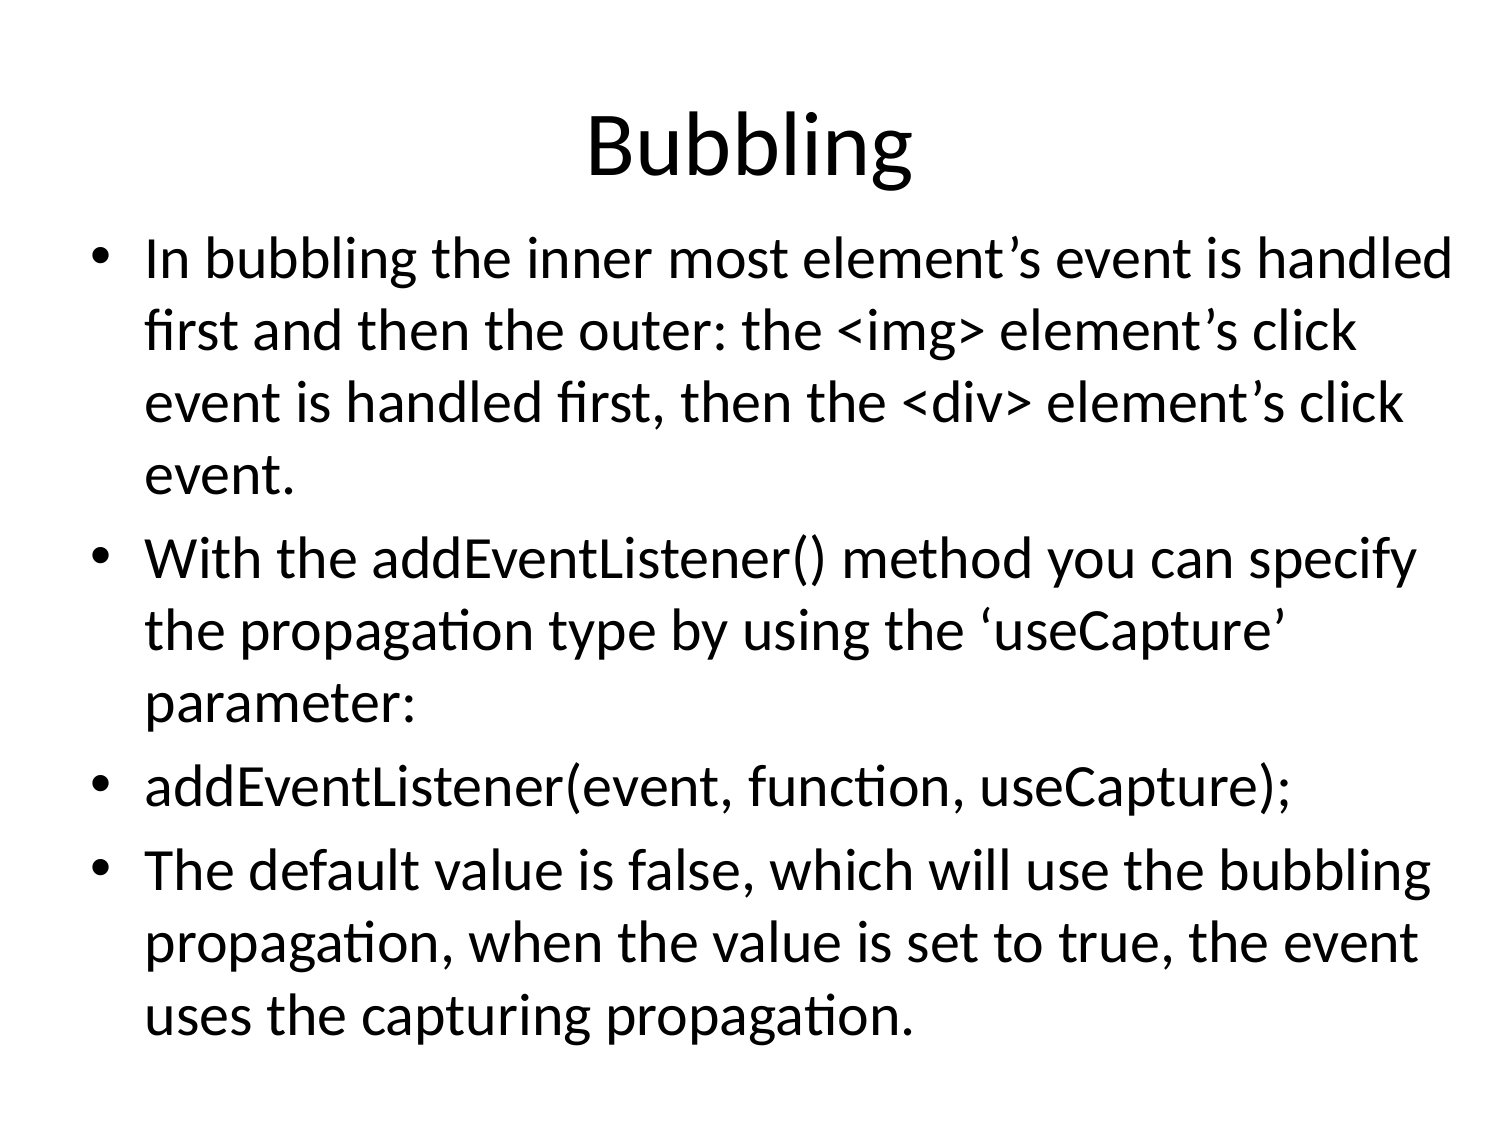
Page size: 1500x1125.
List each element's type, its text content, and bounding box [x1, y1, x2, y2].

title Bubbling [75, 45, 1425, 210]
list In bubbling the inner most element’s event is handled first and then the outer: the <img> element’s click event is handled first, then the <div> element’s click event. With the addEventListener() method you can specify the propagation type by using the ‘useCapture’ parameter: addEventListener(event, function, useCapture); The default value is false, which will use the bubbling propagation, when the value is set to true, the event uses the capturing propagation. [75, 210, 1500, 1055]
